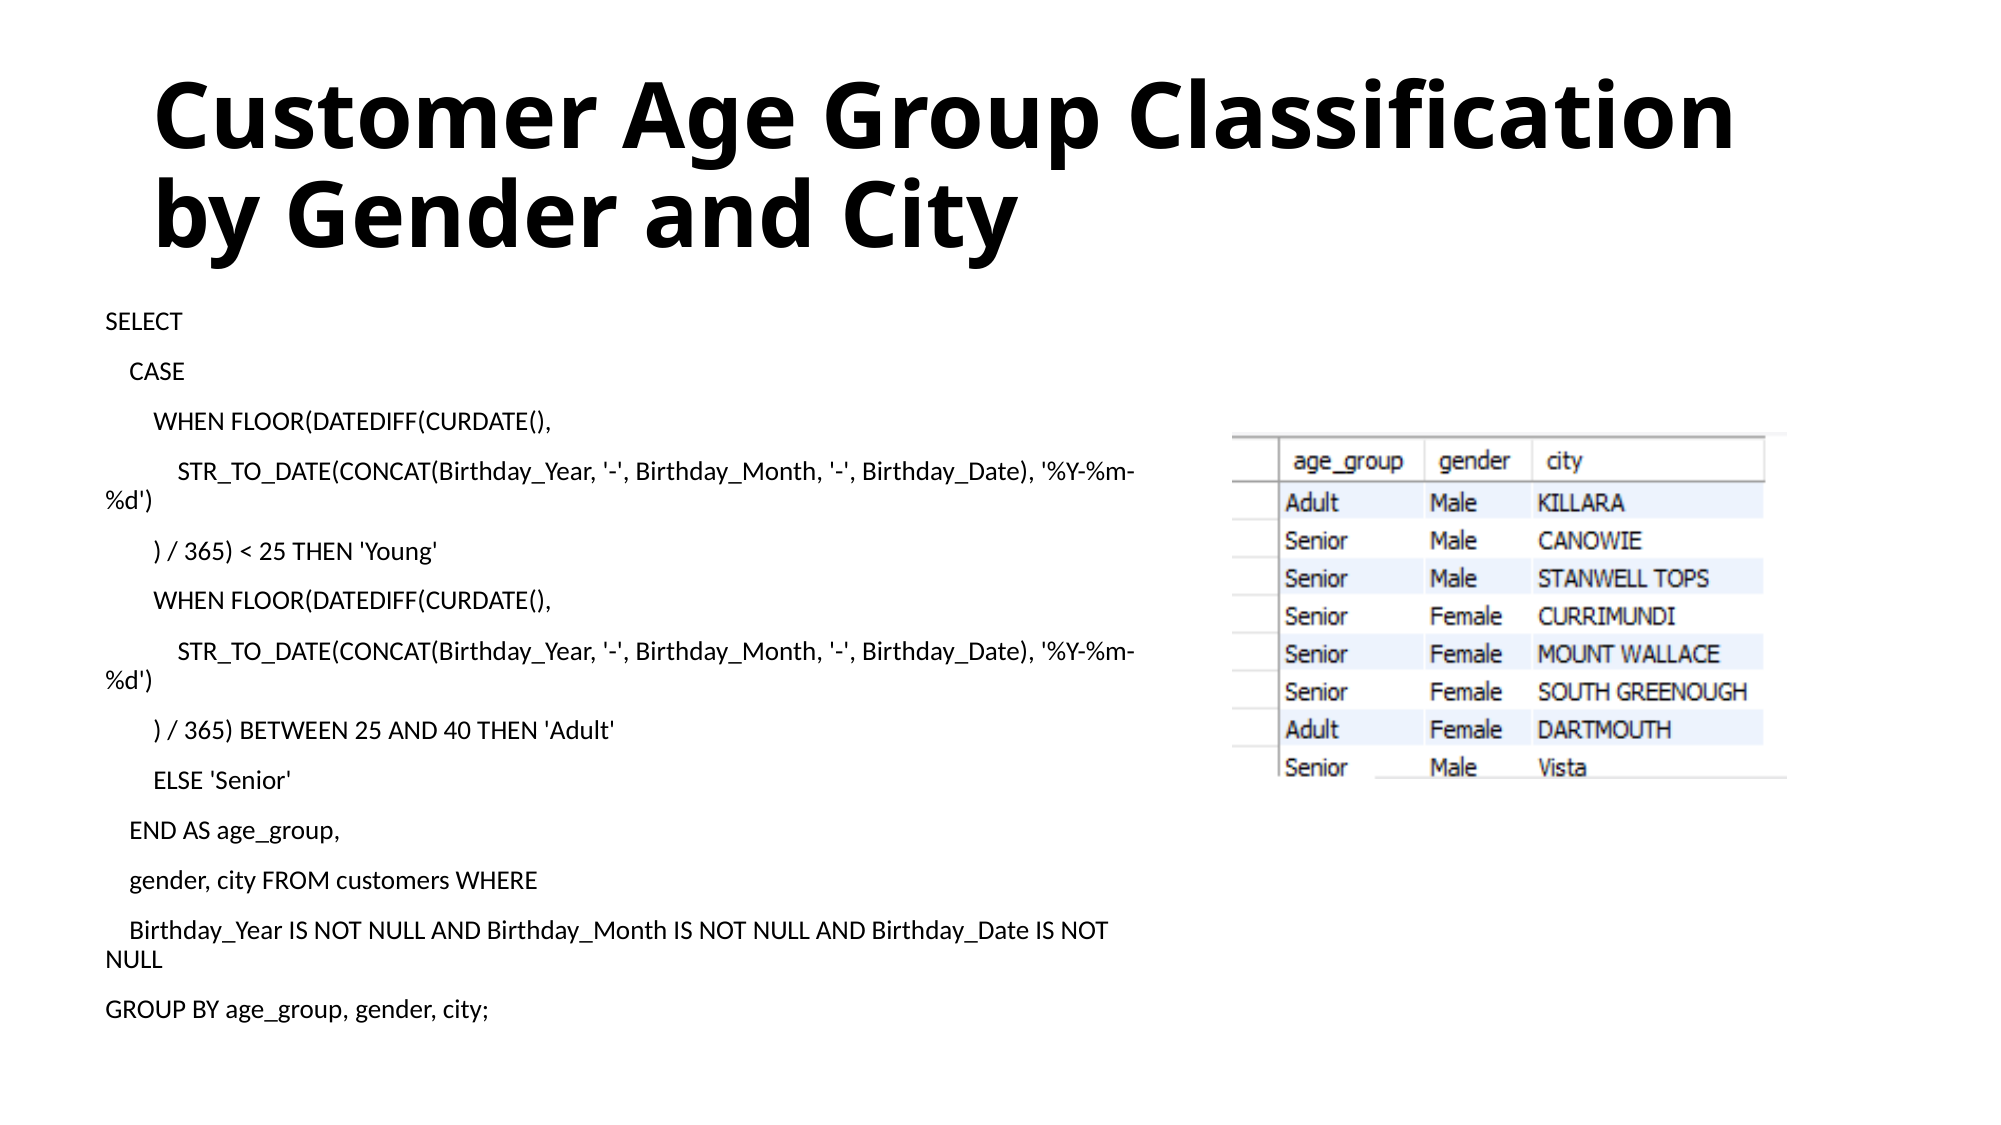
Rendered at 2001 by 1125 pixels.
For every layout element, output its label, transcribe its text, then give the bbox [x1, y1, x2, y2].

title Customer Age Group Classification by Gender and City [137, 59, 1863, 278]
list SELECT CASE WHEN FLOOR(DATEDIFF(CURDATE(), STR_TO_DATE(CONCAT(Birthday_Year, '-', Birthday_Month, '-', Birthday_Date), '%Y-%m-%d') ) / 365) < 25 THEN 'Young' WHEN FLOOR(DATEDIFF(CURDATE(), STR_TO_DATE(CONCAT(Birthday_Year, '-', Birthday_Month, '-', Birthday_Date), '%Y-%m-%d') ) / 365) BETWEEN 25 AND 40 THEN 'Adult' ELSE 'Senior' END AS age_group, gender, city FROM customers WHERE Birthday_Year IS NOT NULL AND Birthday_Month IS NOT NULL AND Birthday_Date IS NOT NULL GROUP BY age_group, gender, city; [90, 299, 1179, 1014]
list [1231, 432, 1787, 779]
